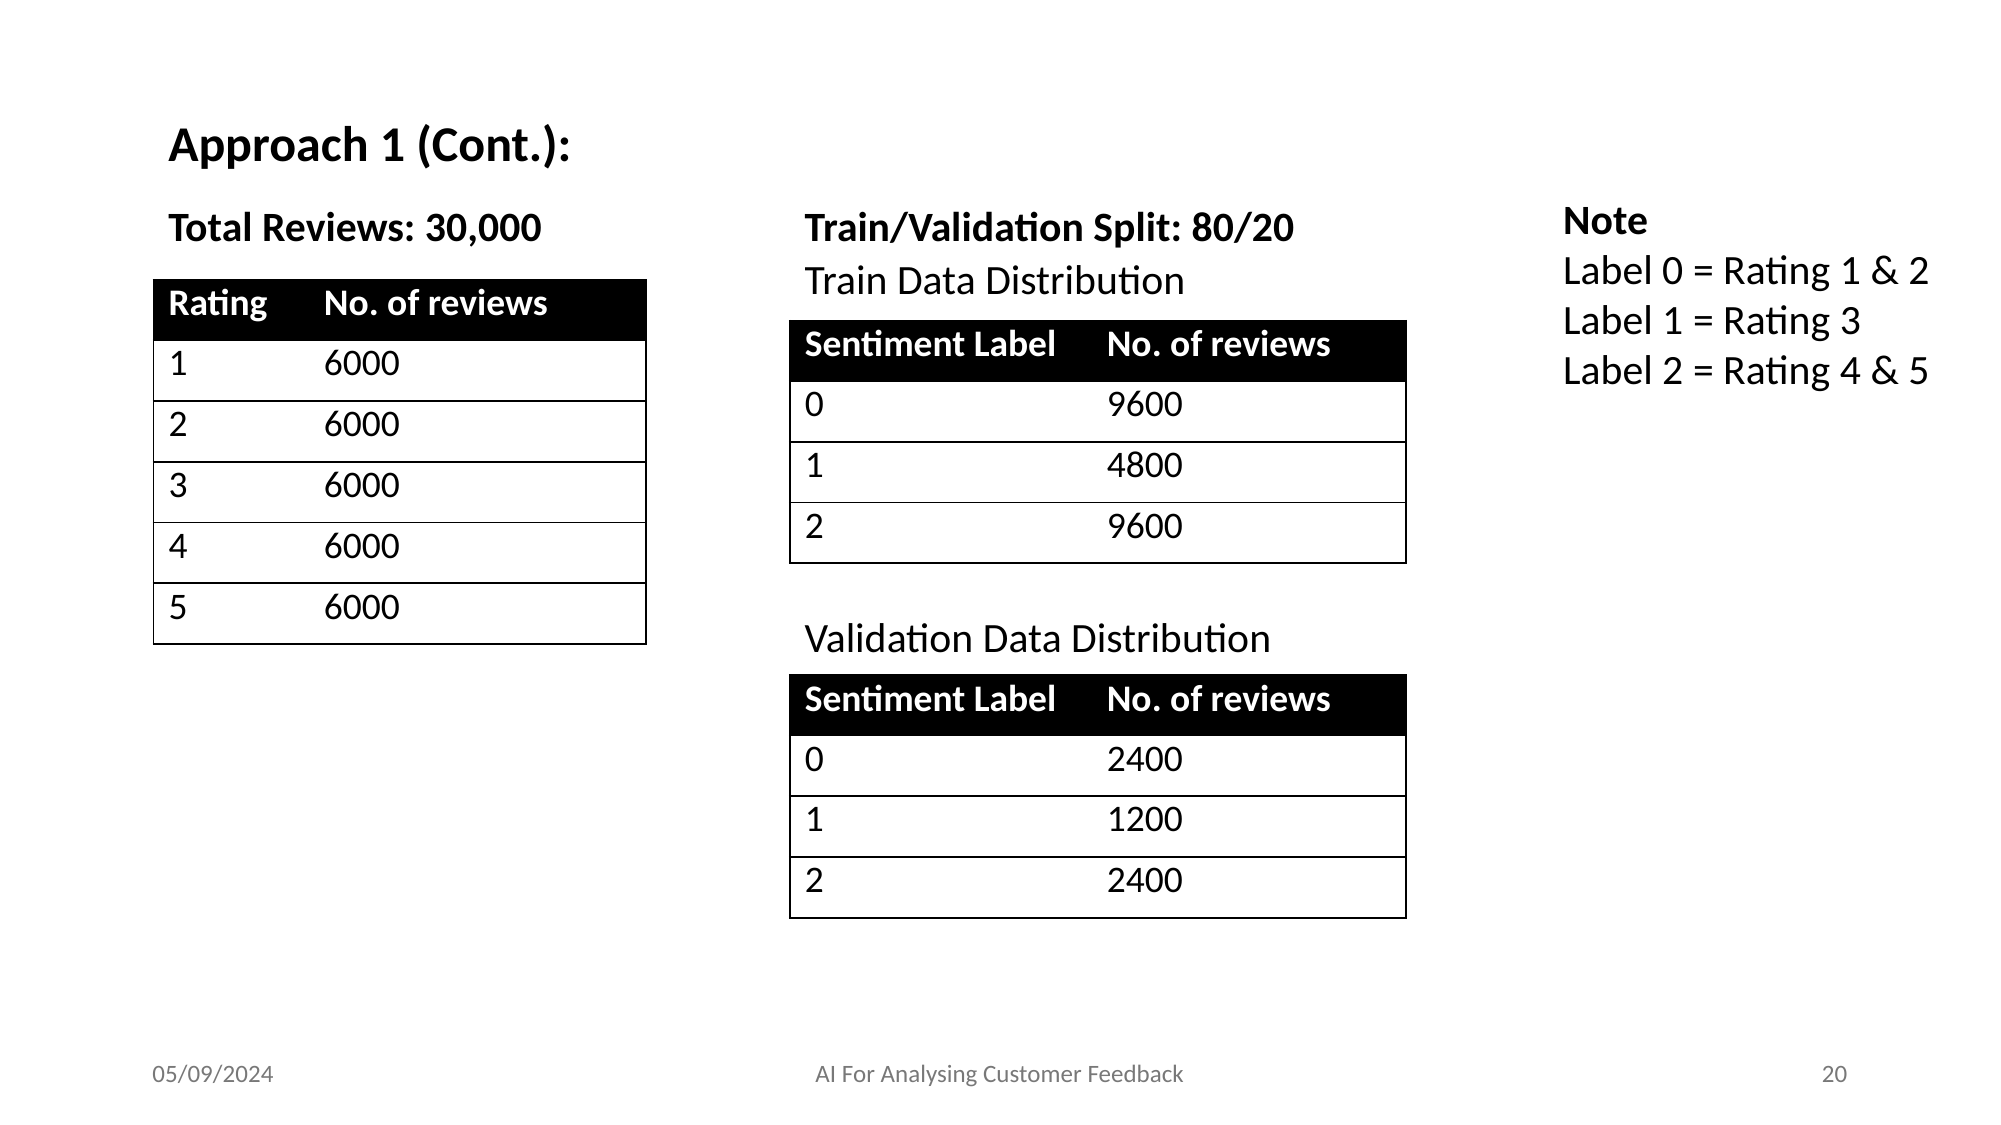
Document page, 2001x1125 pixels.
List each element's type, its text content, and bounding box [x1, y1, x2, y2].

table_header No. of reviews [309, 281, 645, 339]
table_cell 6000 [309, 402, 645, 461]
table_cell 1 [154, 341, 309, 400]
table_header No. of reviews [1092, 676, 1405, 735]
table_cell 2 [791, 503, 1092, 562]
table_cell 6000 [309, 463, 645, 522]
table_header Sentiment Label [791, 676, 1092, 735]
text_box Train/Validation Split: 80/20 [789, 191, 1340, 245]
table_cell 9600 [1092, 382, 1405, 441]
text_box Validation Data Distribution [789, 603, 1340, 669]
table_cell 2400 [1092, 858, 1405, 917]
table_cell 2 [791, 858, 1092, 917]
table_cell 1 [791, 443, 1092, 502]
text_box Train Data Distribution [789, 245, 1340, 311]
table_cell 4 [154, 523, 309, 582]
table_cell 0 [791, 382, 1092, 441]
table_cell 9600 [1092, 503, 1405, 562]
footer AI For Analysing Customer Feedback [662, 1042, 1338, 1103]
table_header No. of reviews [1092, 322, 1405, 380]
table_cell 6000 [309, 341, 645, 400]
table_cell 3 [154, 463, 309, 522]
slide_number 20 [1412, 1042, 1863, 1103]
table_header Rating [154, 281, 309, 339]
table_cell 6000 [309, 584, 645, 643]
table_cell 4800 [1092, 443, 1405, 502]
table_cell 0 [791, 736, 1092, 795]
table_cell 2 [154, 402, 309, 461]
text_box Approach 1 (Cont.): [153, 103, 704, 179]
text_box Total Reviews: 30,000 [153, 191, 704, 257]
table_cell 6000 [309, 523, 645, 582]
table_cell 2400 [1092, 736, 1405, 795]
table_cell 1200 [1092, 797, 1405, 856]
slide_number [137, 1042, 588, 1103]
text_box Note Label 0 = Rating 1 & 2 Label 1 = Rating 3 Label 2 = Rating 4 & 5 [1548, 185, 1955, 401]
table_cell 1 [791, 797, 1092, 856]
table_cell 5 [154, 584, 309, 643]
table_header Sentiment Label [791, 322, 1092, 380]
